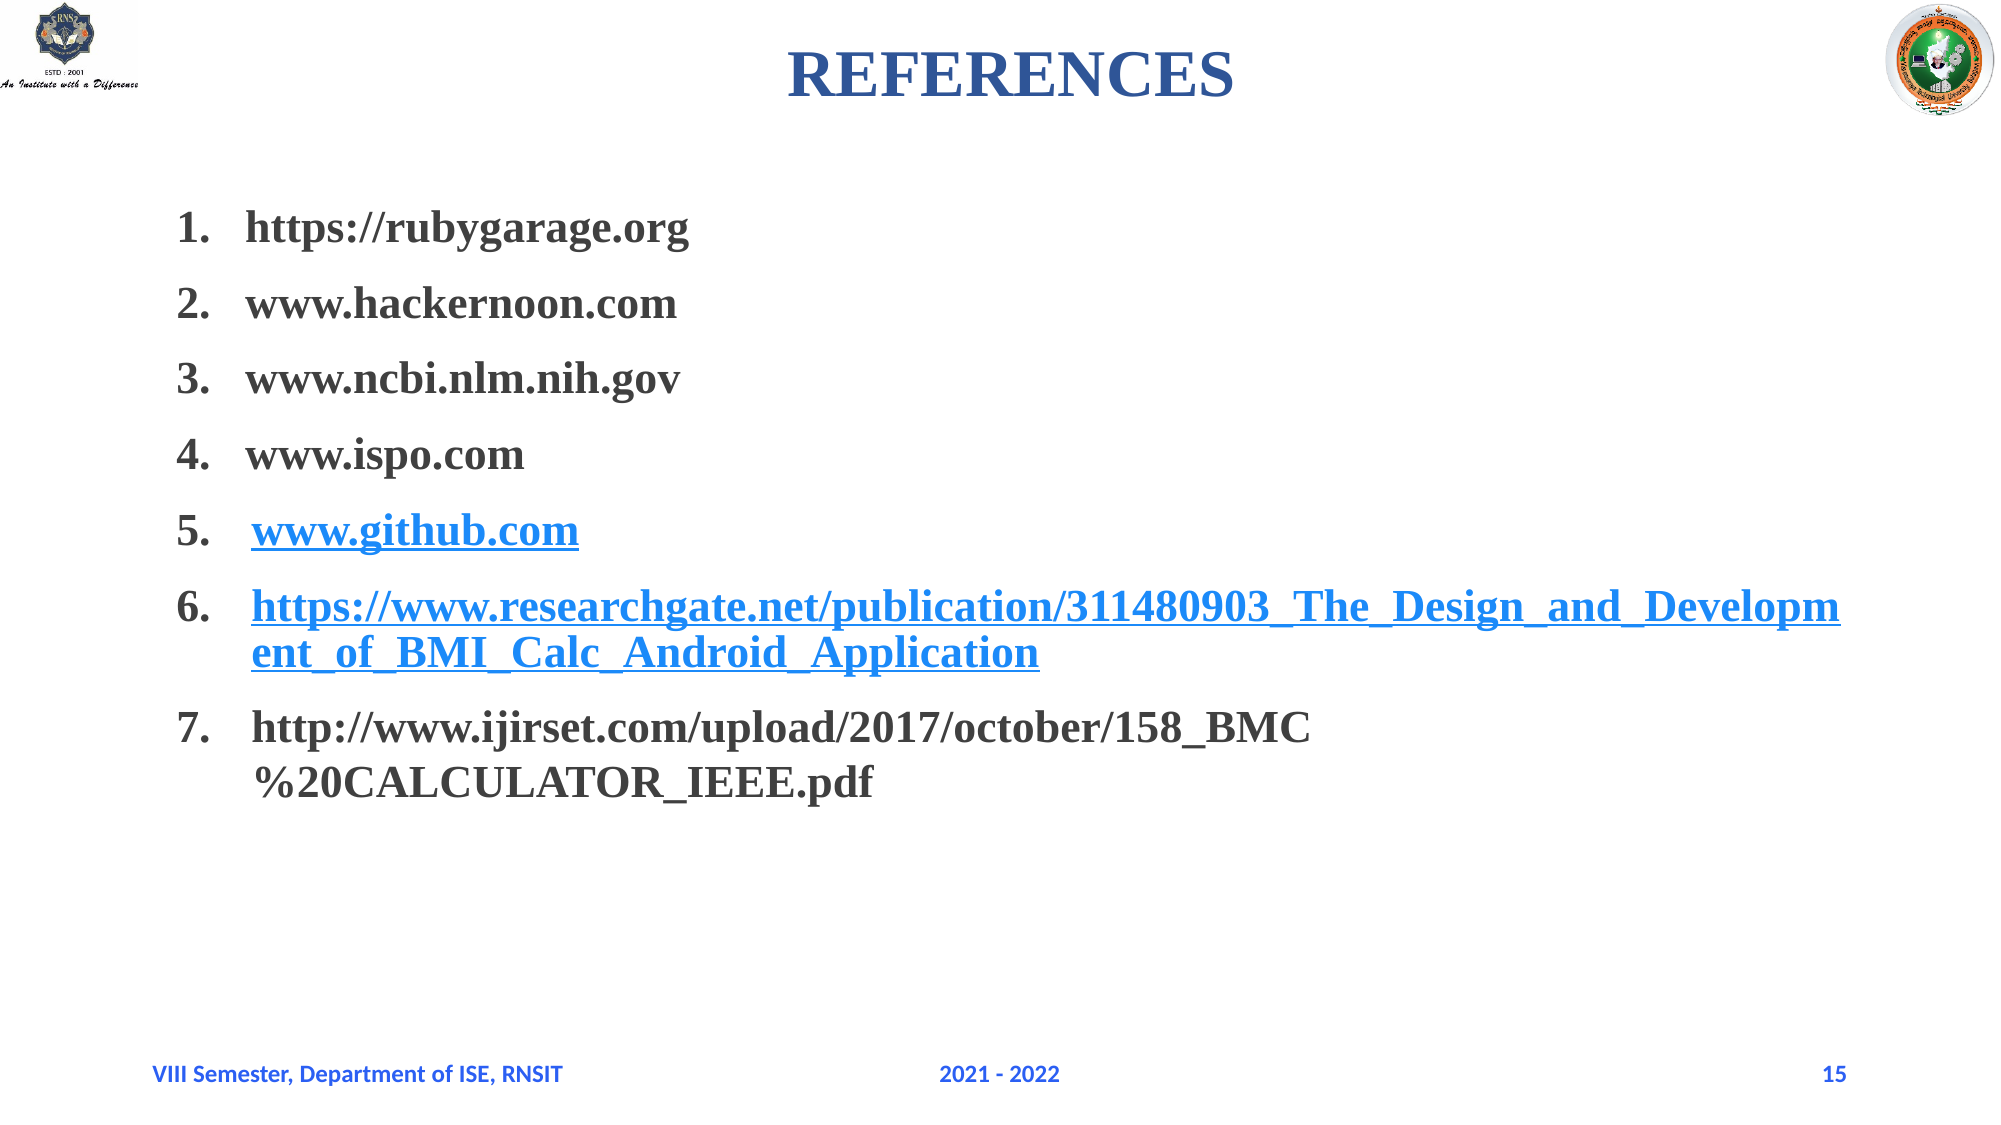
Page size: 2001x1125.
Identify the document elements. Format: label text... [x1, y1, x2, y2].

slide_number VIII Semester, Department of ISE, RNSIT [137, 1042, 662, 1103]
slide_number 15 [1412, 1042, 1863, 1103]
picture [0, 0, 138, 90]
list REFERENCES 1. https://rubygarage.org 2. www.hackernoon.com 3. www.ncbi.nlm.nih.gov 4. www.ispo.com www.github.com https://www.researchgate.net/publication/311480903_The_Design_and_Development_of_BMI_Calc_Android_Application http://www.ijirset.com/upload/2017/october/158_BMC%20CALCULATOR_IEEE.pdf [161, 22, 1863, 1043]
picture [1882, 2, 1997, 117]
footer 2021 - 2022 [662, 1042, 1338, 1103]
